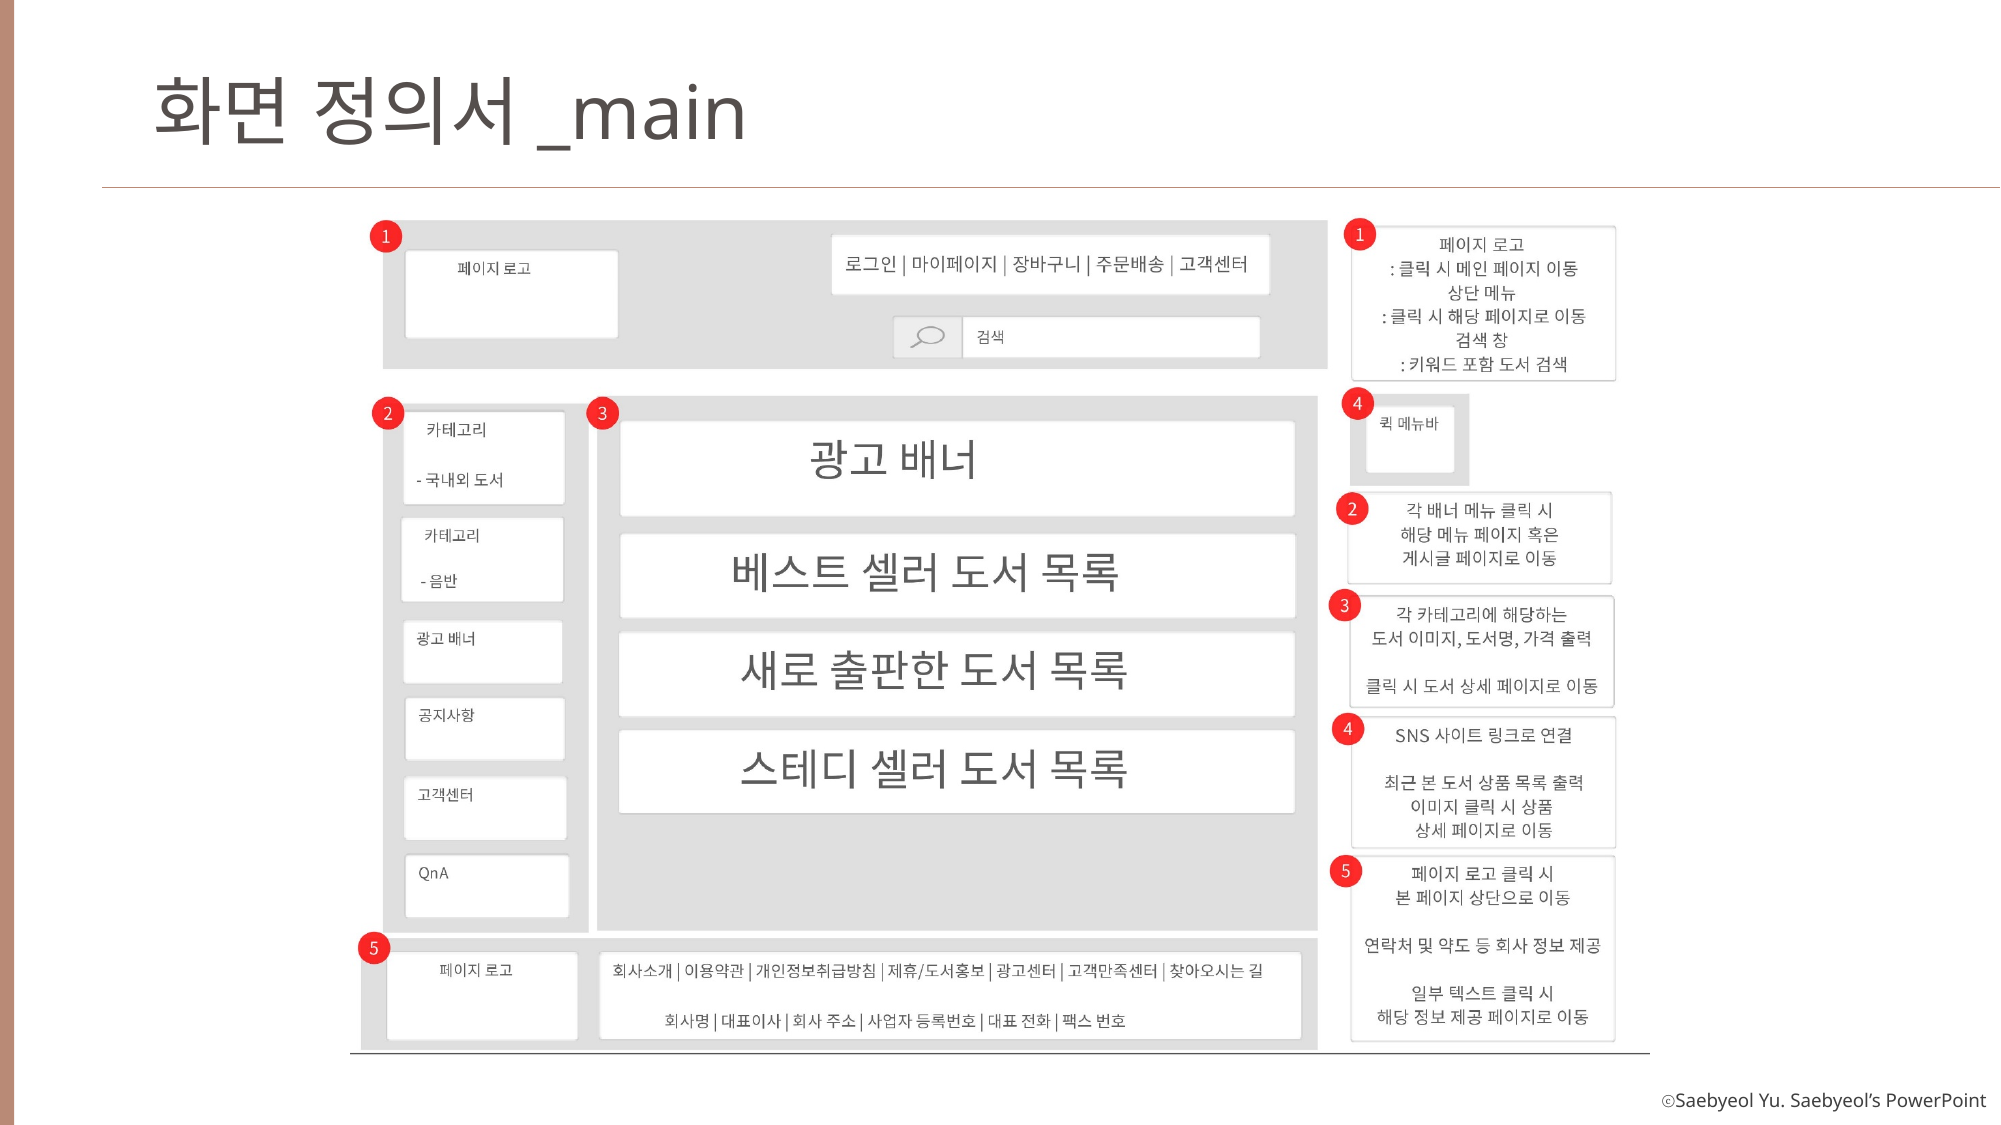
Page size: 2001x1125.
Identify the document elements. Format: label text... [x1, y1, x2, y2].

text_box [0, 0, 15, 1125]
text_box 화면 정의서_main [138, 57, 764, 163]
picture [350, 212, 1650, 1068]
